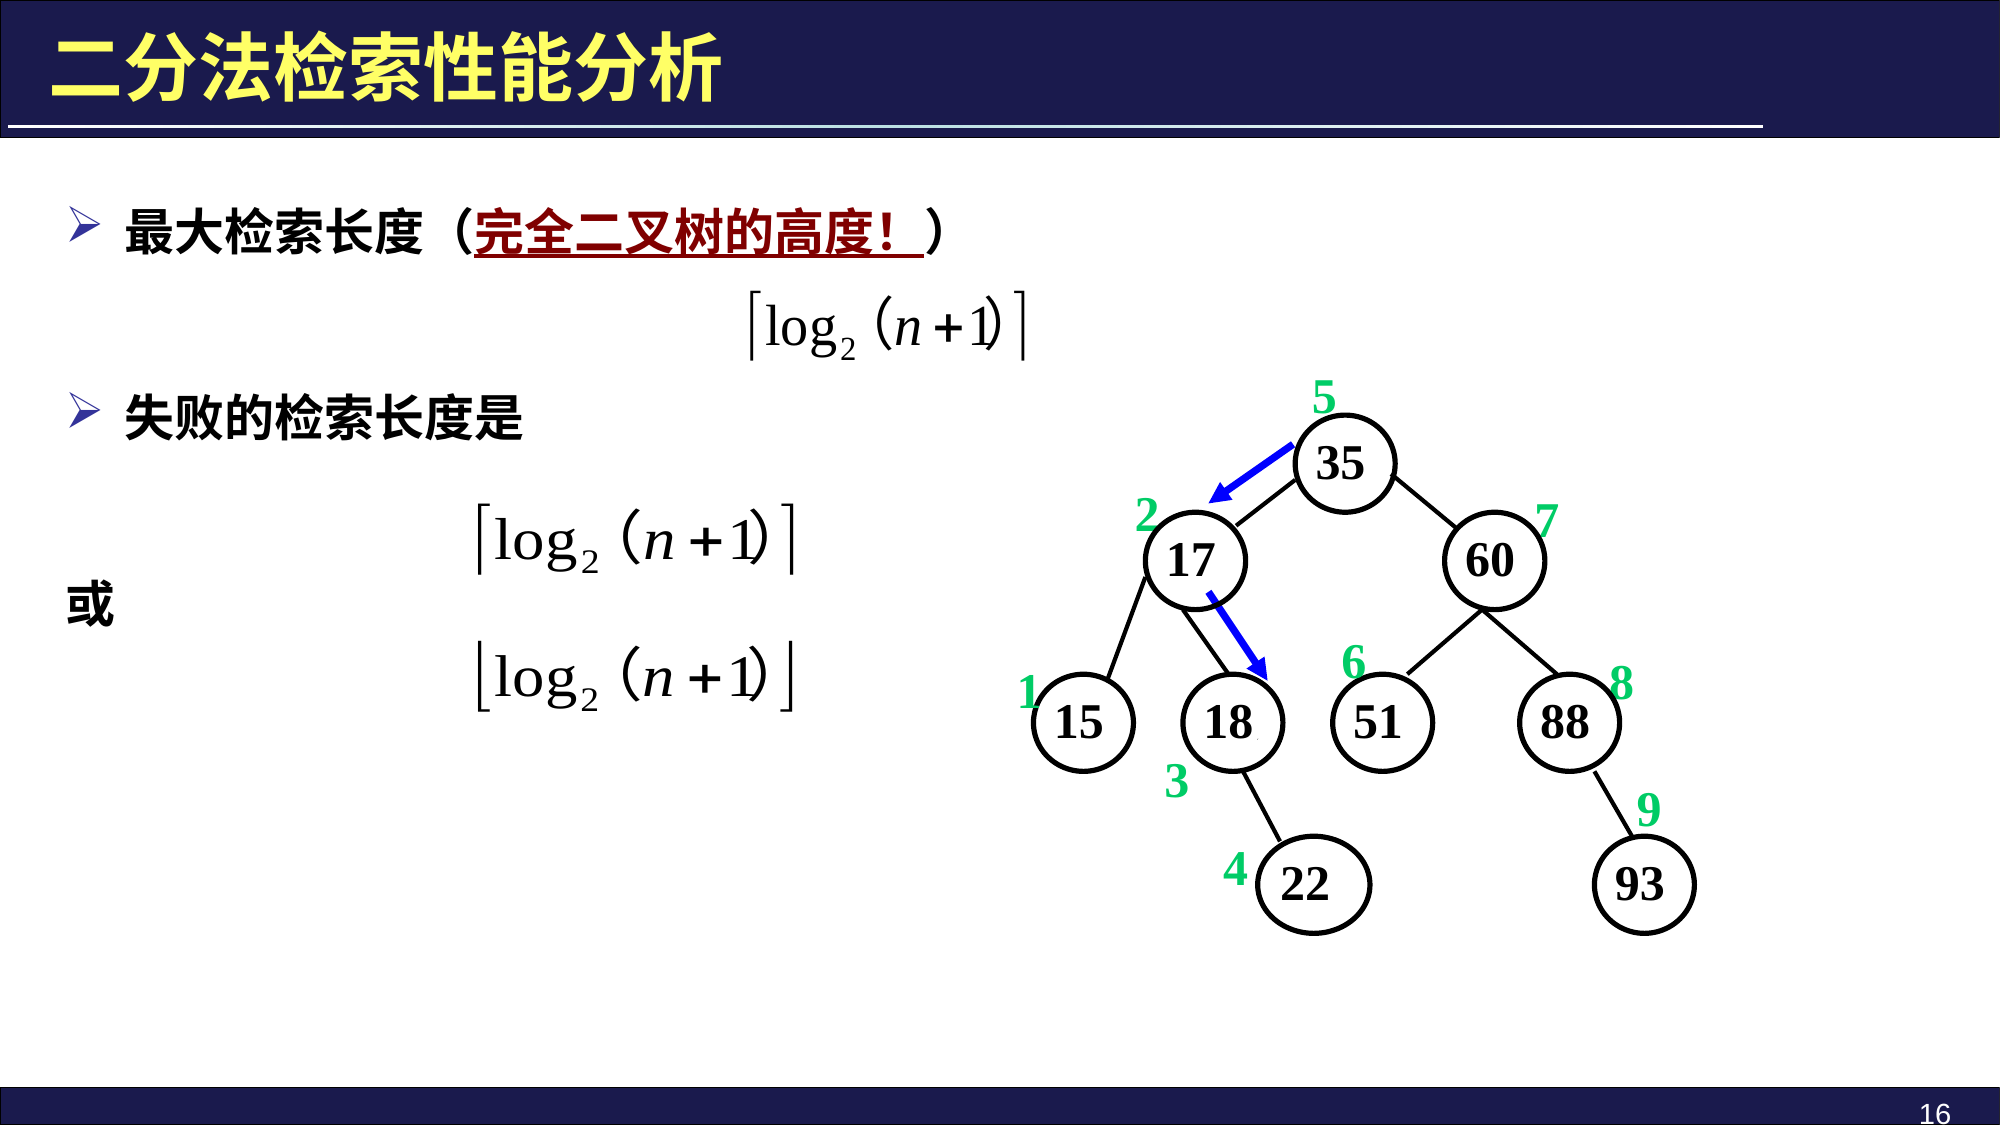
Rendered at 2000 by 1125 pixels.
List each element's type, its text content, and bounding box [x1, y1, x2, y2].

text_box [462, 499, 815, 589]
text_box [462, 637, 814, 726]
text_box 7 [1519, 479, 1595, 578]
text_box 3 [1149, 739, 1225, 837]
text_box 9 [1621, 769, 1697, 867]
text_box 1 [1001, 651, 1077, 749]
list 最大检索长度（完全二叉树的高度！） 失败的检索长度是 或 [50, 174, 1950, 1050]
title 二分法检索性能分析 [33, 12, 1767, 118]
text_box 51 [1332, 678, 1433, 772]
text_box 18 [1182, 674, 1283, 772]
text_box [1217, 605, 1268, 681]
text_box 8 [1594, 641, 1670, 740]
text_box 22 [1284, 836, 1370, 934]
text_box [737, 287, 1043, 375]
text_box 60 [1444, 512, 1545, 610]
text_box 5 [1297, 355, 1372, 453]
text_box 15 [1041, 674, 1134, 772]
text_box 2 [1119, 473, 1195, 572]
text_box [1208, 444, 1294, 504]
text_box 88 [1519, 674, 1620, 772]
text_box 4 [1208, 828, 1284, 926]
text_box 6 [1326, 621, 1402, 719]
text_box 93 [1594, 836, 1695, 934]
text_box 17 [1145, 512, 1246, 610]
text_box 35 [1295, 422, 1396, 513]
slide_number 16 [1666, 1087, 1967, 1125]
